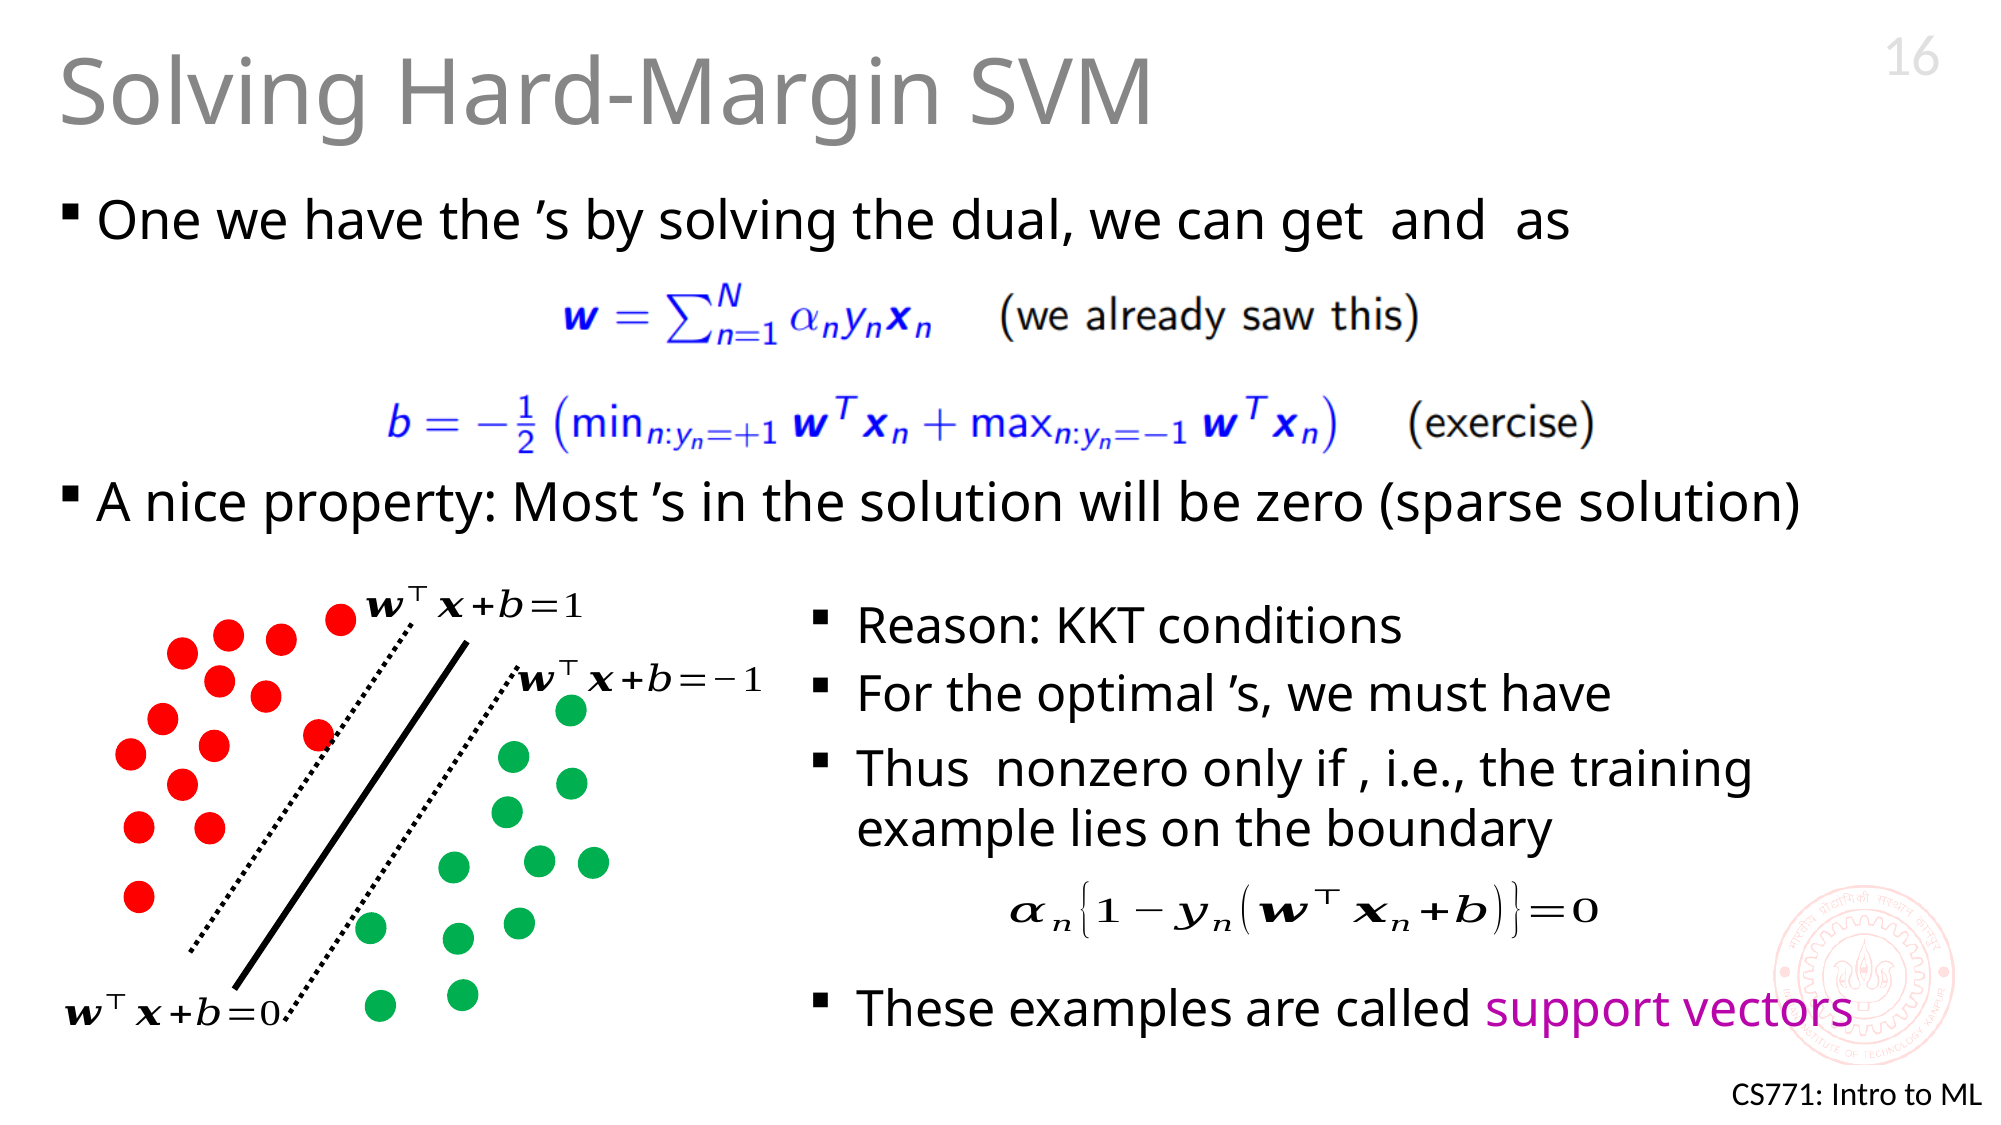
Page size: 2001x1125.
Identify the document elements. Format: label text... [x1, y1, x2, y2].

text_box [218, 619, 239, 623]
slide_number 16 [1857, 22, 1957, 83]
text_box [577, 846, 610, 879]
text_box [123, 880, 155, 914]
title Solving Hard-Margin SVM [43, 27, 1970, 163]
text_box [325, 603, 357, 623]
text_box [123, 811, 155, 844]
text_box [283, 666, 519, 1023]
picture [370, 281, 1602, 456]
text_box [524, 845, 556, 878]
text_box [167, 768, 190, 801]
text_box [167, 637, 190, 670]
text_box [556, 767, 588, 800]
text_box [412, 641, 467, 666]
text_box [555, 694, 587, 727]
text_box [519, 741, 530, 772]
text_box [519, 801, 523, 823]
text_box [234, 953, 283, 990]
text_box [147, 702, 179, 736]
text_box [519, 907, 536, 940]
text_box [115, 738, 147, 771]
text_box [190, 623, 412, 953]
